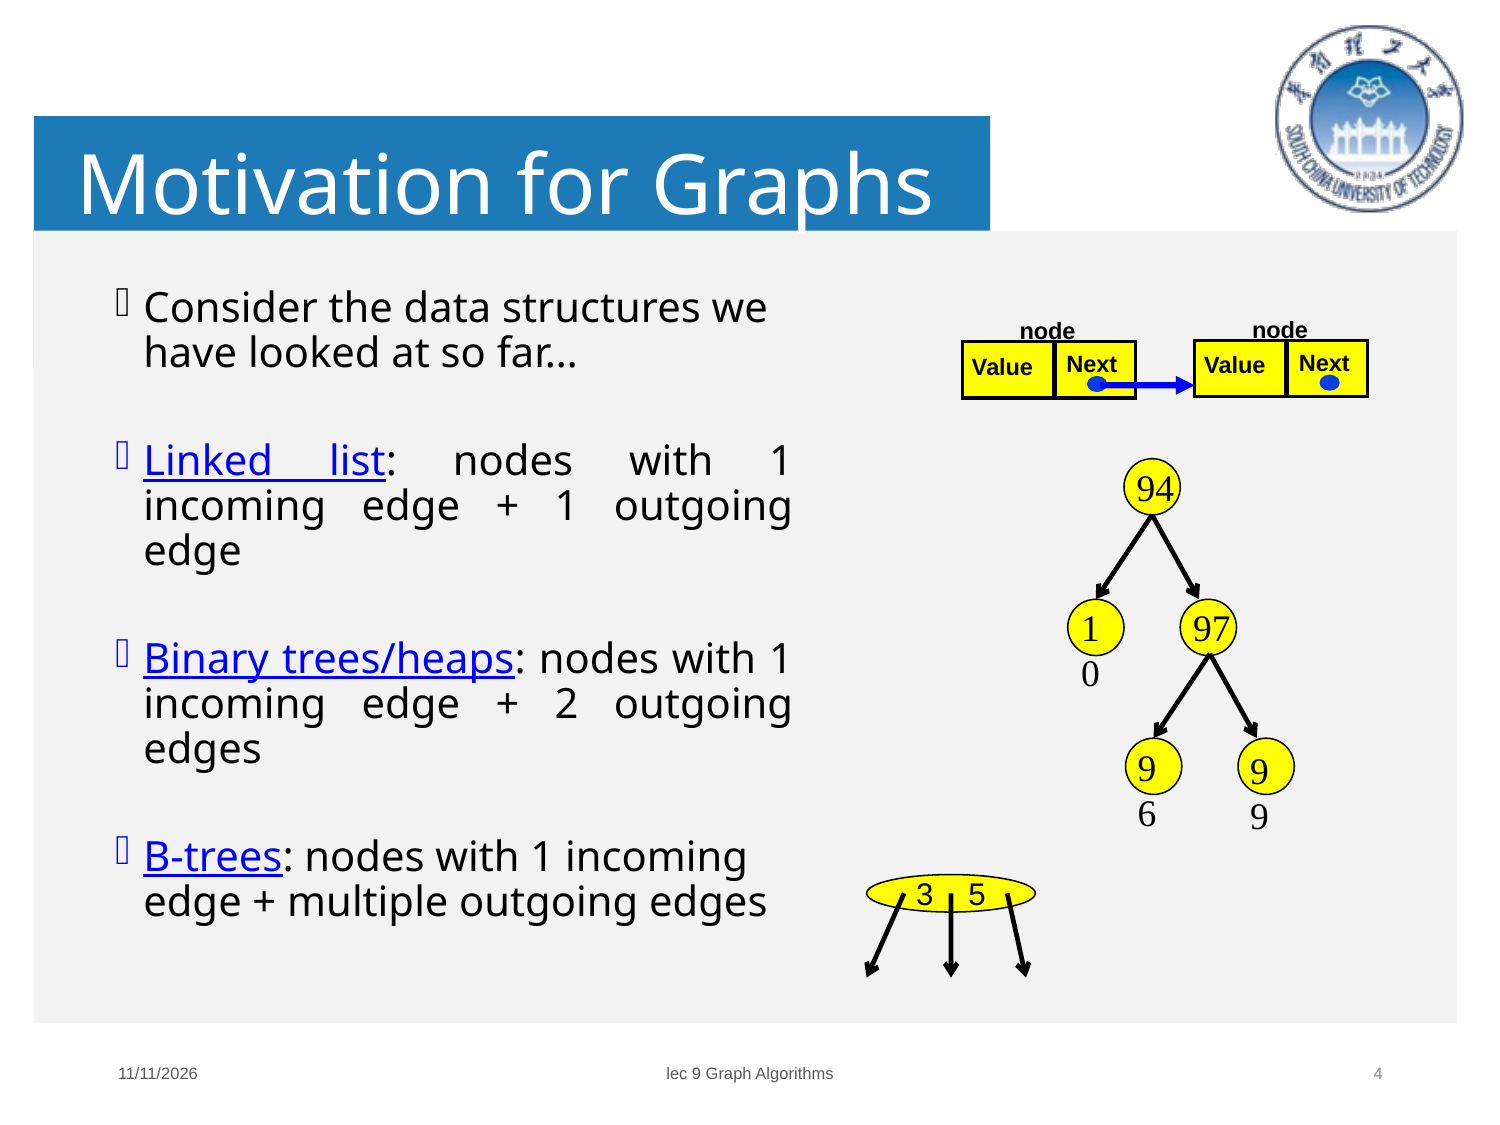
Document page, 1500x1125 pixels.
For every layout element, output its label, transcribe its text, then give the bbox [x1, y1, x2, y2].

text_box 99 [1235, 739, 1302, 845]
slide_number 4 [1060, 1042, 1398, 1103]
text_box [943, 893, 959, 978]
text_box 3 5 [866, 874, 1036, 913]
picture [1269, 18, 1472, 221]
text_box [1210, 656, 1257, 739]
text_box 10 [1066, 596, 1128, 702]
text_box 96 [1122, 736, 1187, 842]
list Consider the data structures we have looked at so far… Linked list: nodes with 1 incoming edge + 1 outgoing edge Binary trees/heaps: nodes with 1 incoming edge + 2 outgoing edges B-trees: nodes with 1 incoming edge + multiple outgoing edges [100, 278, 809, 989]
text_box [956, 308, 1389, 398]
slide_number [103, 1042, 441, 1103]
text_box [33, 230, 1458, 1024]
text_box 97 [1178, 596, 1264, 656]
footer lec 9 Graph Algorithms [496, 1042, 1004, 1103]
text_box [1007, 893, 1030, 978]
text_box 94 [1121, 456, 1208, 517]
text_box [865, 893, 905, 978]
text_box Motivation for Graphs [64, 113, 1270, 262]
text_box [33, 115, 64, 230]
